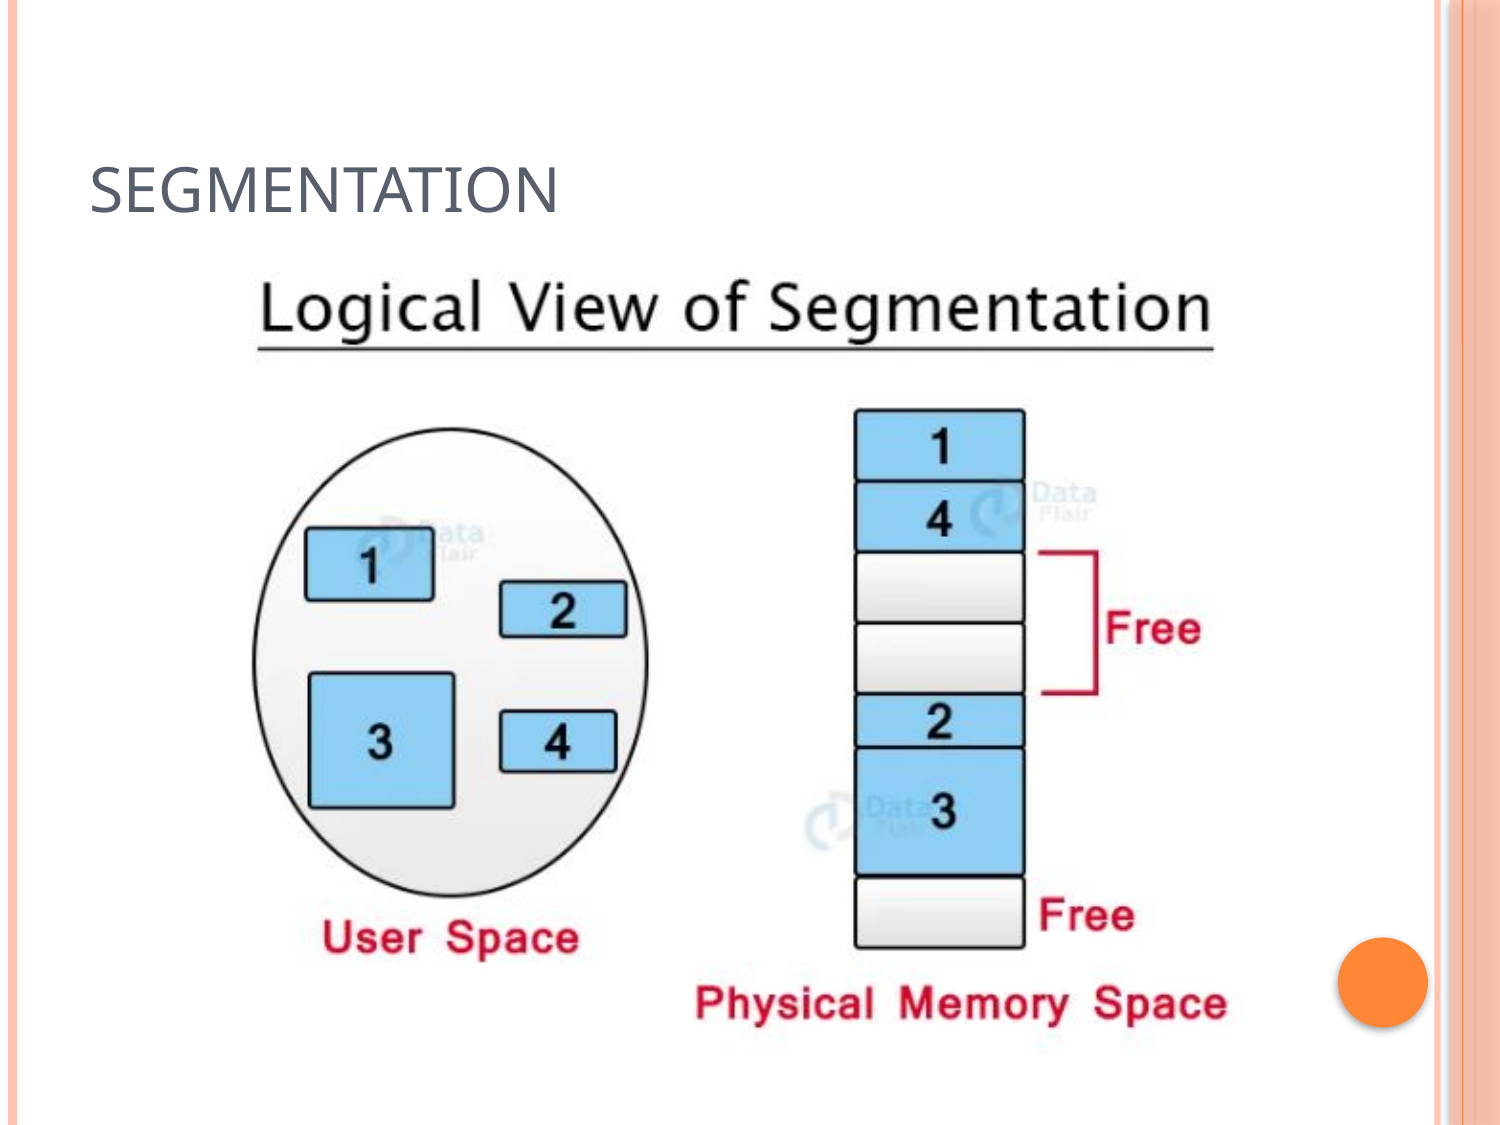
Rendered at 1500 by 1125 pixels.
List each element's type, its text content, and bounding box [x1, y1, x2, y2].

title SEGMENTATION [75, 45, 1300, 233]
picture [81, 257, 1325, 1068]
